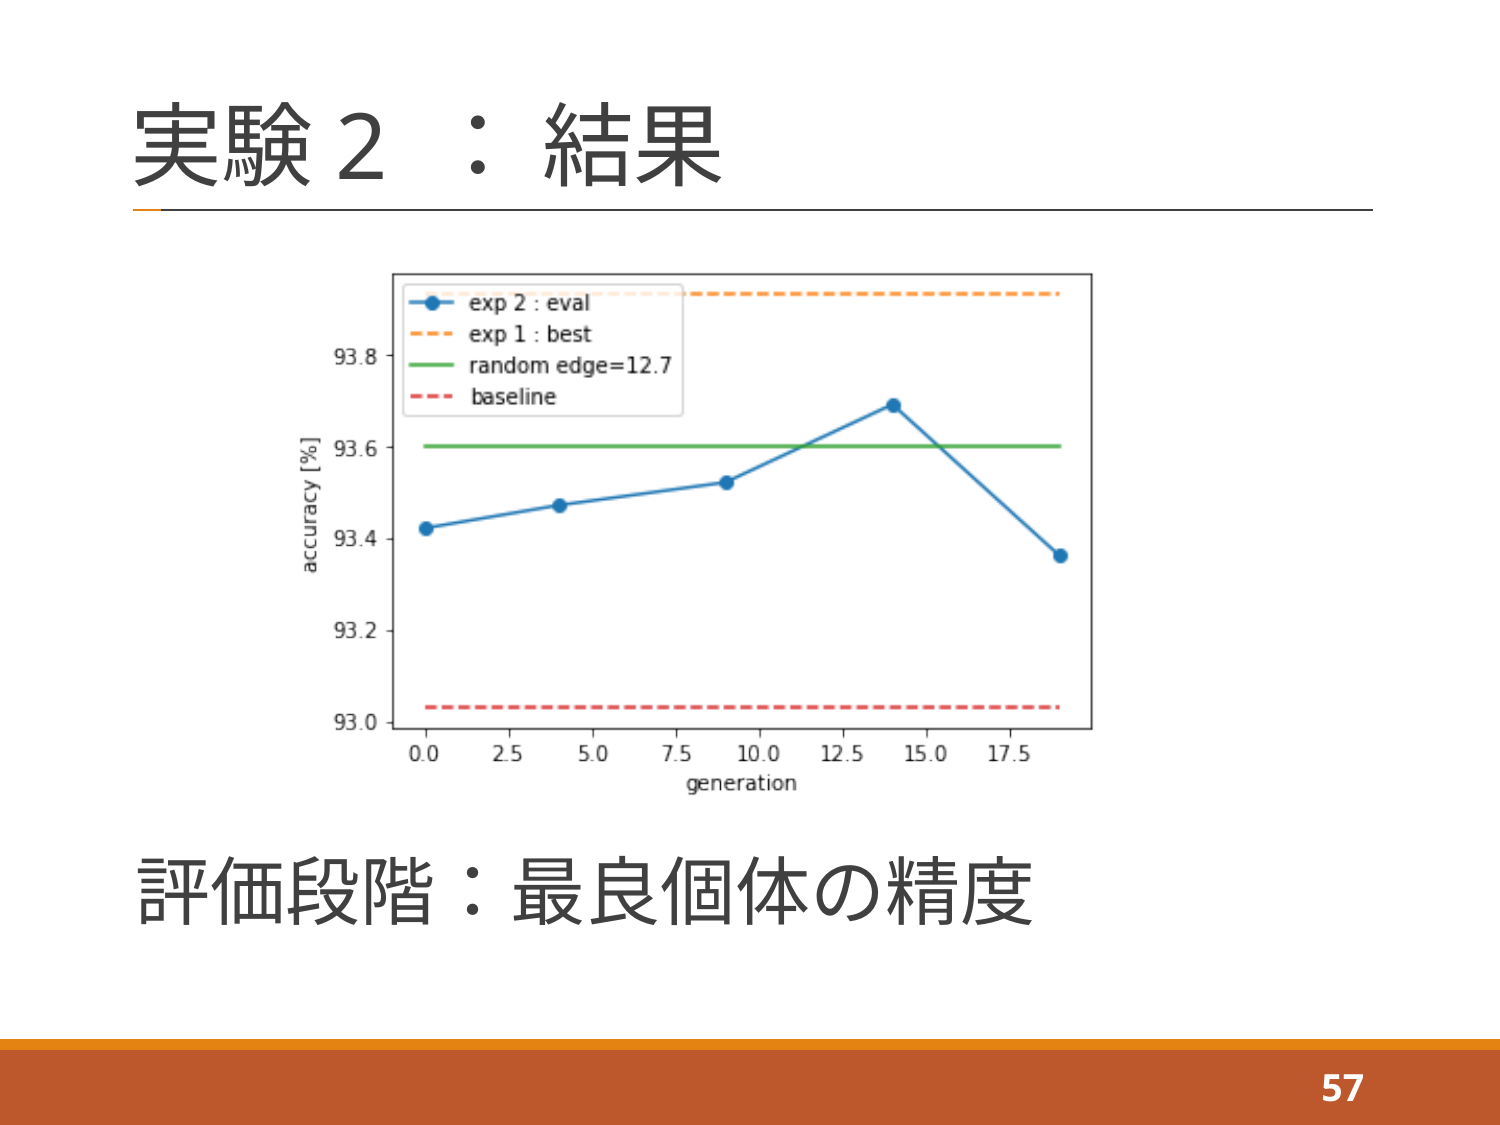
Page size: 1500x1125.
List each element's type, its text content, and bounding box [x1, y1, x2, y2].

title 実験2 ： 結果 [115, 37, 1373, 207]
slide_number 57 [1218, 1059, 1380, 1120]
picture [287, 260, 1106, 808]
list 評価段階：最良個体の精度 [135, 847, 1373, 1016]
